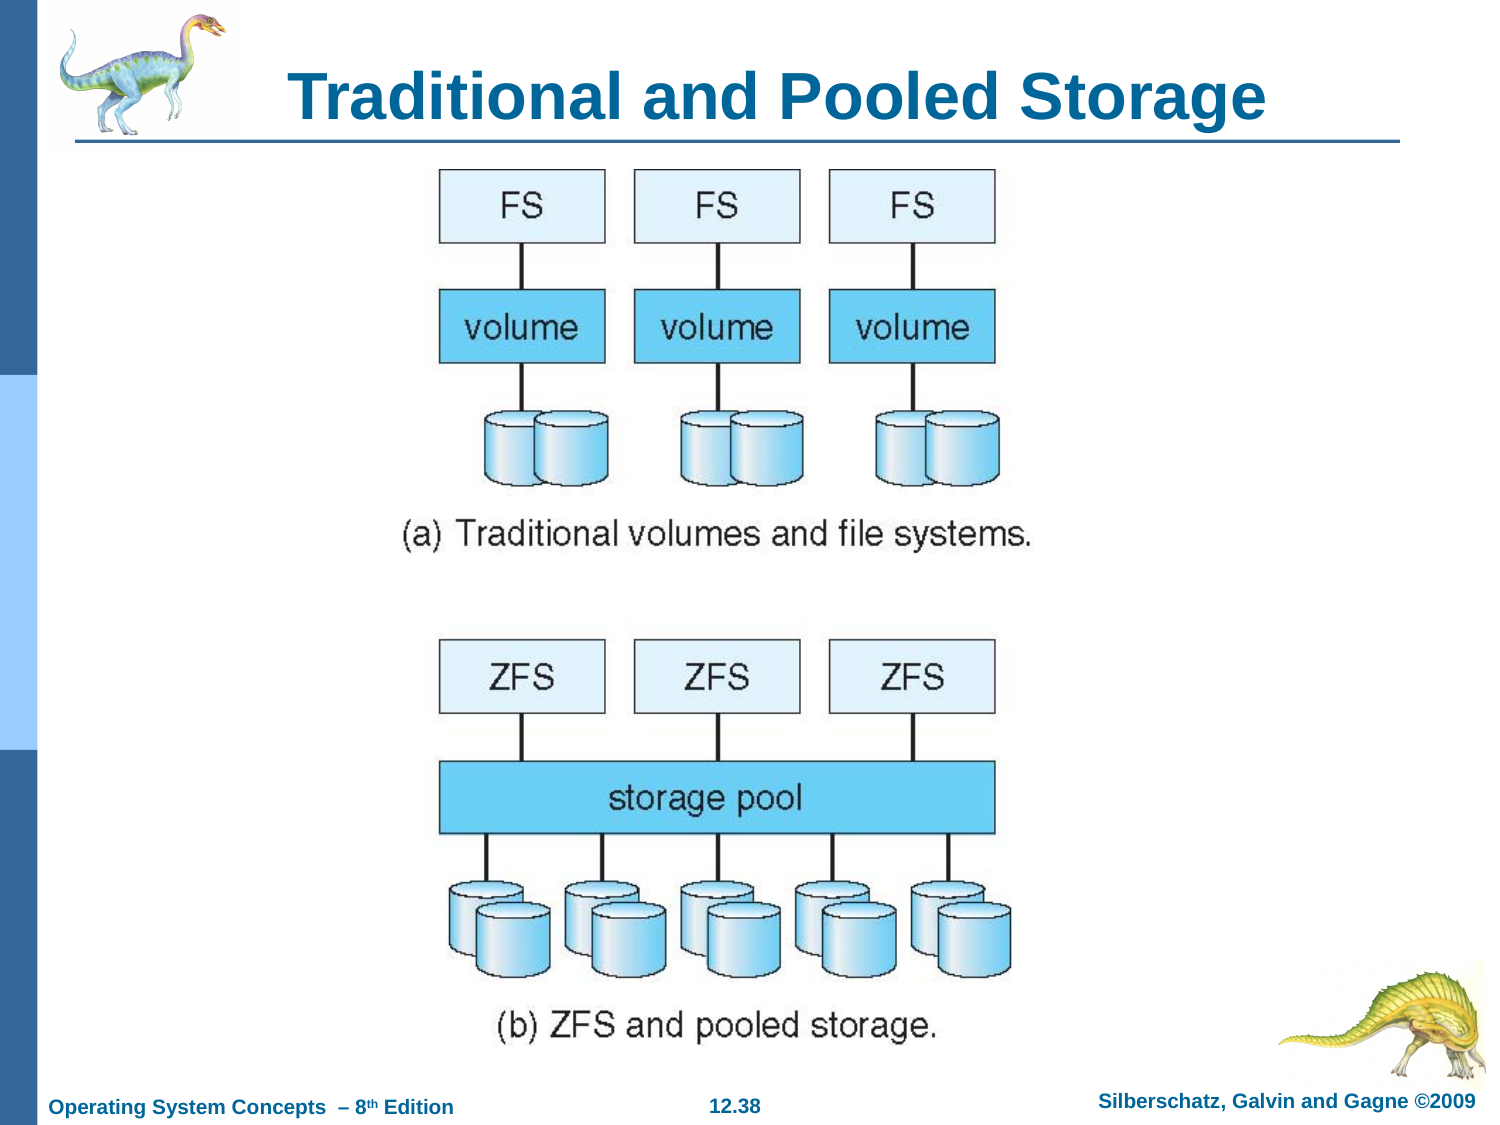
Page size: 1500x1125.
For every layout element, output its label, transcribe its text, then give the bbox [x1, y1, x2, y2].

picture [401, 169, 1034, 1046]
picture [1275, 959, 1486, 1090]
title Traditional and Pooled Storage [130, 45, 1426, 141]
picture [46, 0, 244, 149]
picture [1415, 1093, 1423, 1098]
